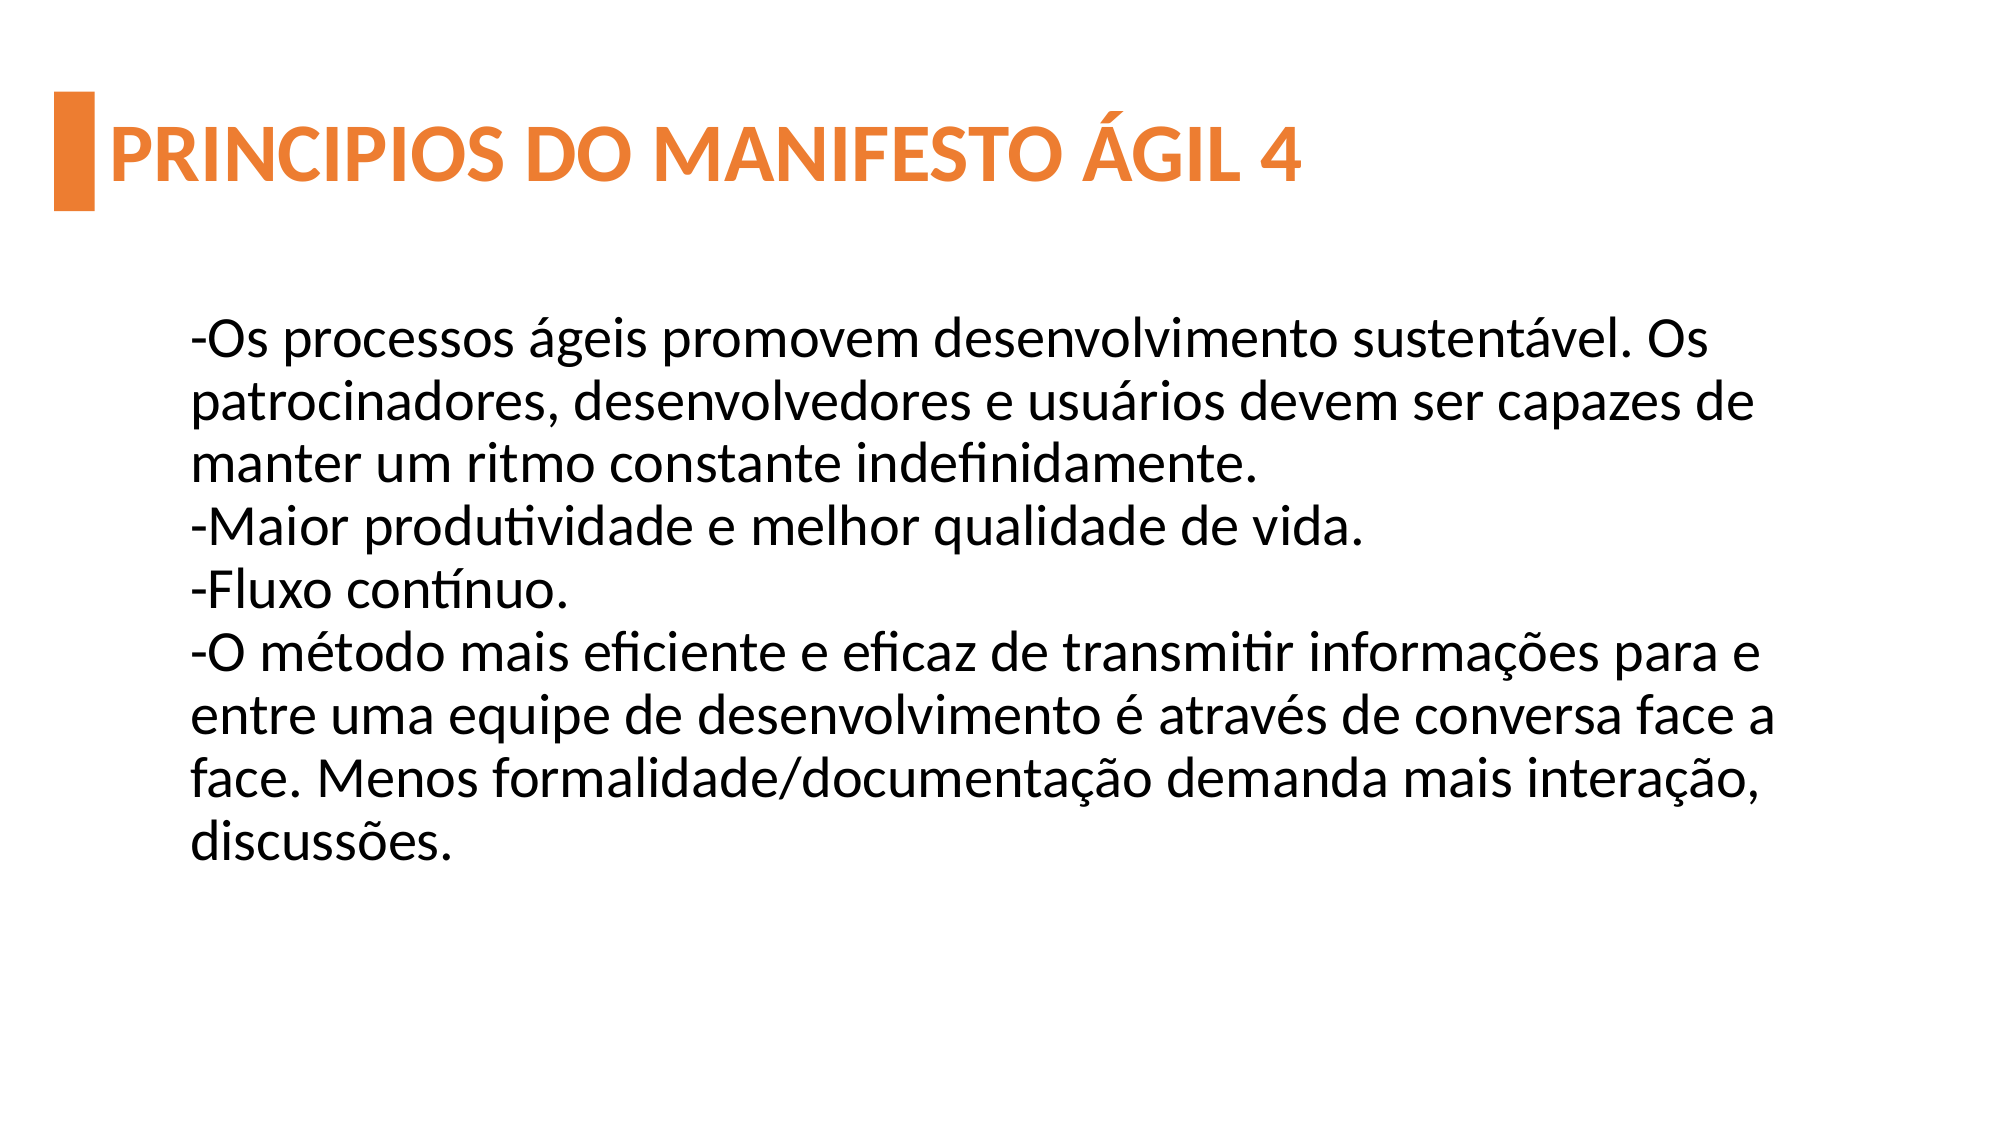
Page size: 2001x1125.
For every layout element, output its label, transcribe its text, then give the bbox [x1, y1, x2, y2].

list -Os processos ágeis promovem desenvolvimento sustentável. Os patrocinadores, desenvolvedores e usuários devem ser capazes de manter um ritmo constante indefinidamente. -Maior produtividade e melhor qualidade de vida. -Fluxo contínuo. -O método mais eficiente e eficaz de transmitir informações para e entre uma equipe de desenvolvimento é através de conversa face a face. Menos formalidade/documentação demanda mais interação, discussões. [175, 299, 1827, 987]
text_box [54, 91, 95, 212]
title PRINCIPIOS DO MANIFESTO ÁGIL 4 [94, 45, 1392, 264]
